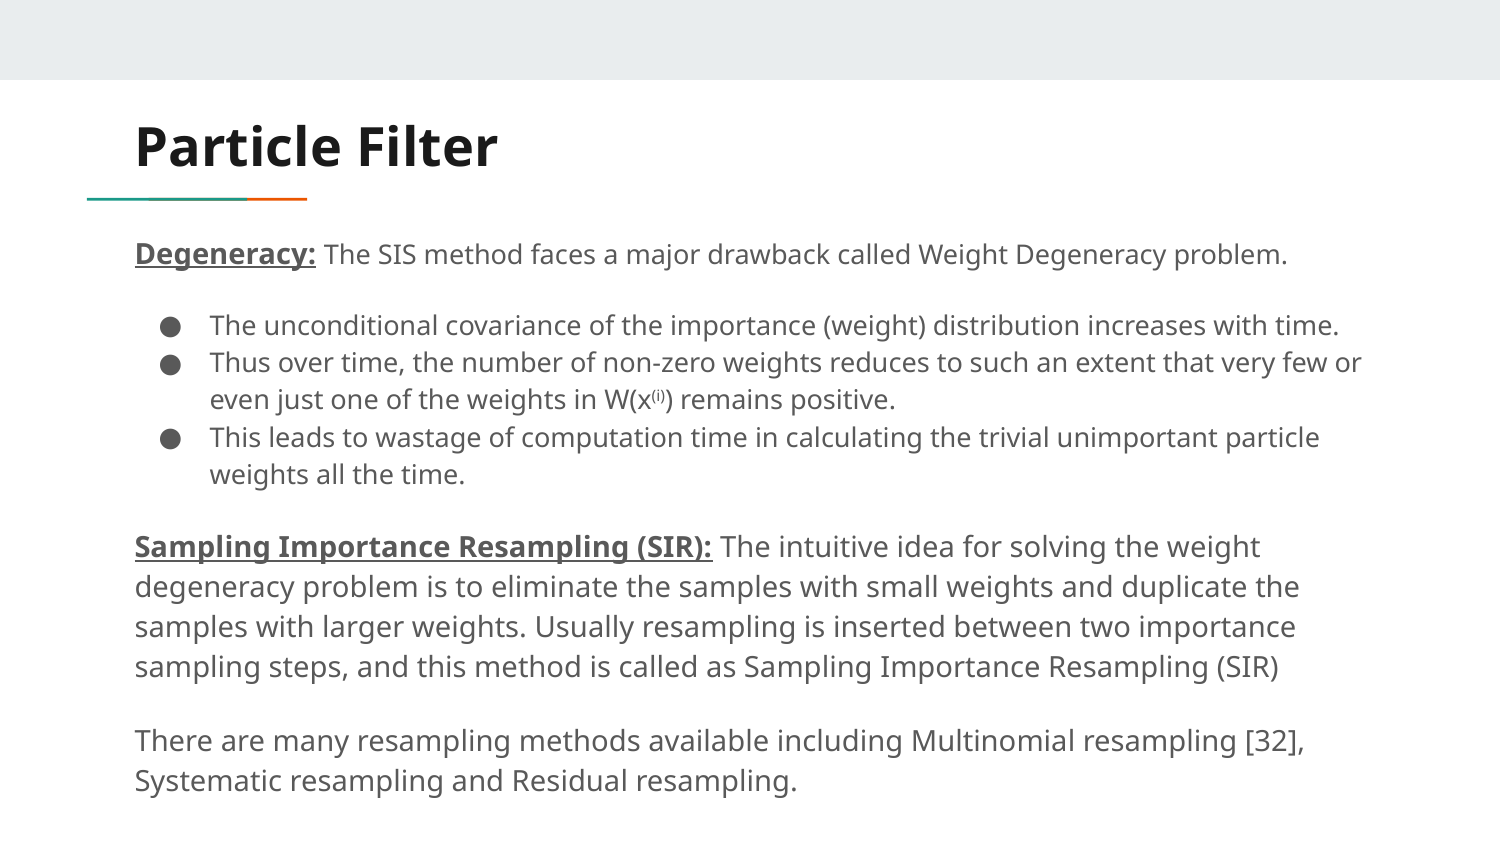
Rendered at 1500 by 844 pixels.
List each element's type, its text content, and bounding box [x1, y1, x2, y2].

title Particle Filter [119, 97, 1381, 186]
list Degeneracy: The SIS method faces a major drawback called Weight Degeneracy problem. The unconditional covariance of the importance (weight) distribution increases with time. Thus over time, the number of non-zero weights reduces to such an extent that very few or even just one of the weights in W(x(i)) remains positive. This leads to wastage of computation time in calculating the trivial unimportant particle weights all the time. Sampling Importance Resampling (SIR): The intuitive idea for solving the weight degeneracy problem is to eliminate the samples with small weights and duplicate the samples with larger weights. Usually resampling is inserted between two importance sampling steps, and this method is called as Sampling Importance Resampling (SIR) There are many resampling methods available including Multinomial resampling [32], Systematic resampling and Residual resampling. [119, 214, 1381, 812]
